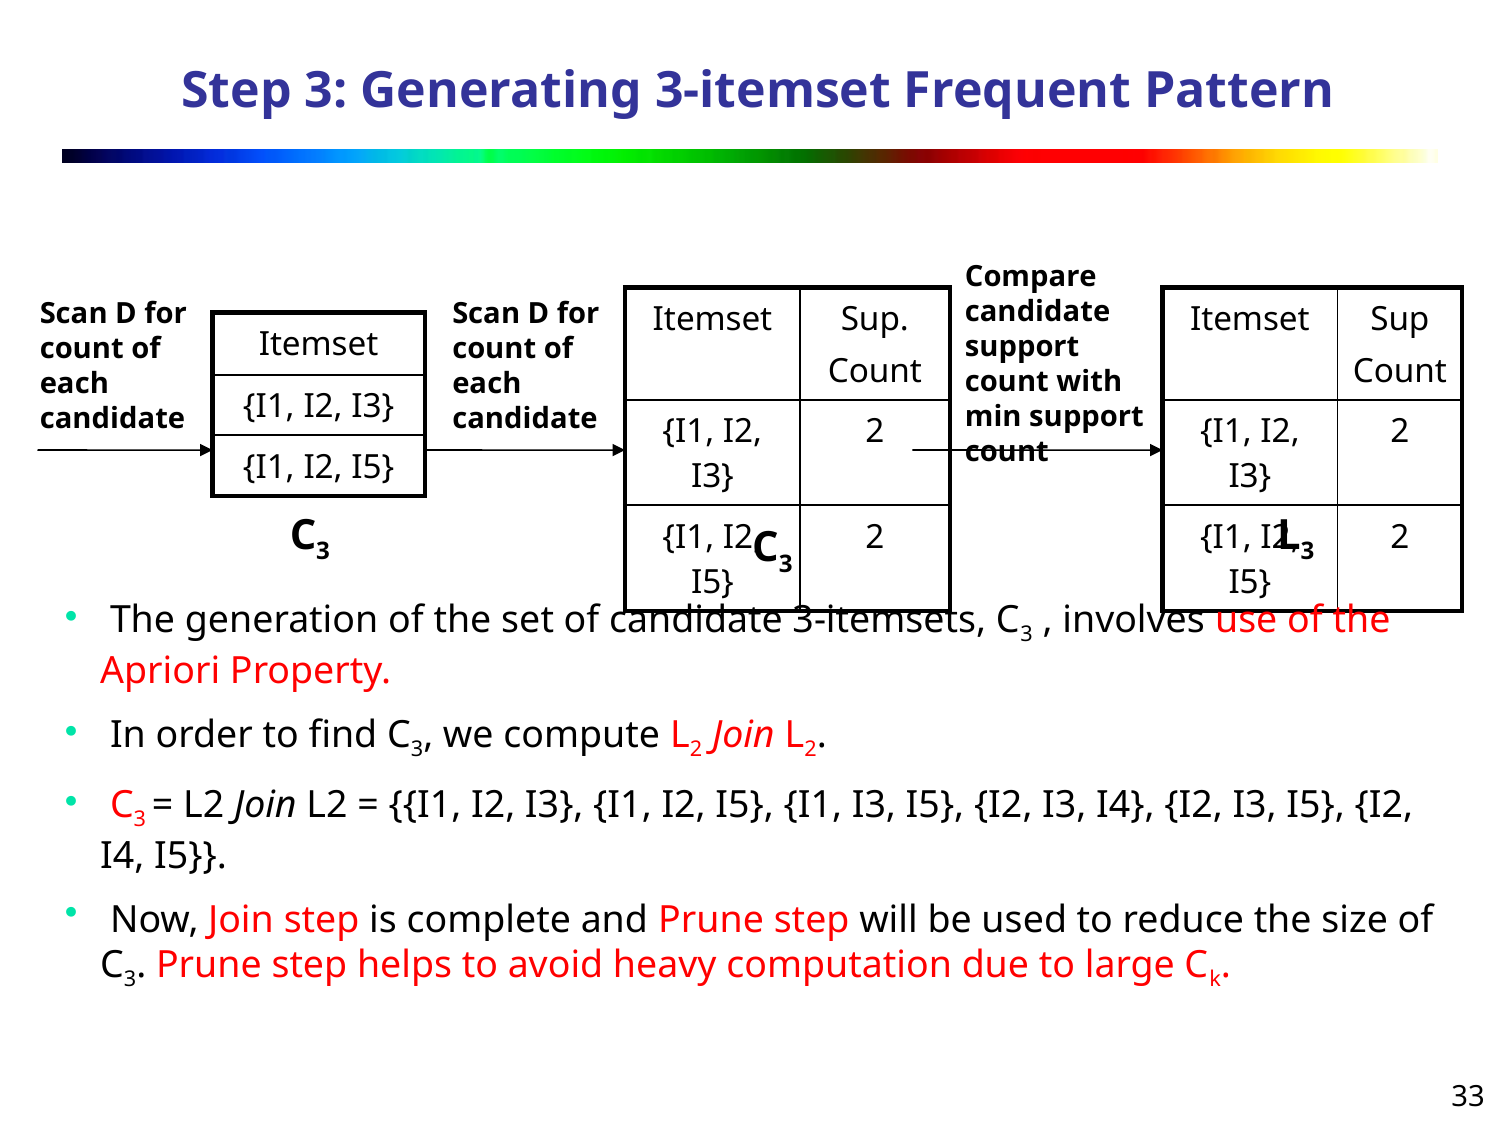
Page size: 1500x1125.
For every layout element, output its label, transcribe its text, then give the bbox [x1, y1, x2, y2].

table_cell {I1, I2, I3} [627, 401, 799, 504]
text_box Scan D for count of each candidate [437, 287, 625, 442]
text_box L3 [1262, 500, 1350, 572]
text_box Compare candidate support count with min support count [949, 249, 1175, 475]
text_box [37, 443, 213, 457]
table_cell {I1, I2, I5} [1165, 506, 1337, 587]
table_cell 2 [801, 506, 948, 587]
table_header Itemset [1175, 290, 1337, 399]
table_header Sup Count [1338, 290, 1460, 399]
table_header Sup. Count [801, 290, 948, 399]
table_cell {I1, I2, I3} [215, 376, 423, 434]
slide_number 33 [1187, 1049, 1500, 1125]
text_box The generation of the set of candidate 3-itemsets, C3 , involves use of the Apriori Property. In order to find C3, we compute L2 Join L2. C3 = L2 Join L2 = {{I1, I2, I3}, {I1, I2, I5}, {I1, I3, I5}, {I2, I3, I4}, {I2, I3, I5}, {I2, I4, I5}}. Now, Join step is complete and Prune step will be used to reduce the size of C3. Prune step helps to avoid heavy computation due to large Ck. [49, 587, 1475, 999]
picture [382, 149, 1438, 163]
table_cell {I1, I2, I5} [627, 506, 799, 587]
text_box Scan D for count of each candidate [24, 287, 213, 442]
table_header Itemset [627, 290, 799, 399]
table_cell {I1, I2, I5} [215, 436, 423, 494]
table_cell {I1, I2, I3} [1165, 401, 1337, 504]
table_cell 2 [1338, 506, 1460, 587]
text_box [424, 443, 625, 457]
picture [62, 149, 355, 163]
table_header Itemset [215, 315, 423, 374]
text_box C3 [274, 500, 363, 572]
table_cell 2 [801, 401, 948, 504]
table_cell 2 [1338, 401, 1460, 504]
text_box C3 [737, 512, 825, 585]
title Step 3: Generating 3-itemset Frequent Pattern [124, 24, 1392, 126]
